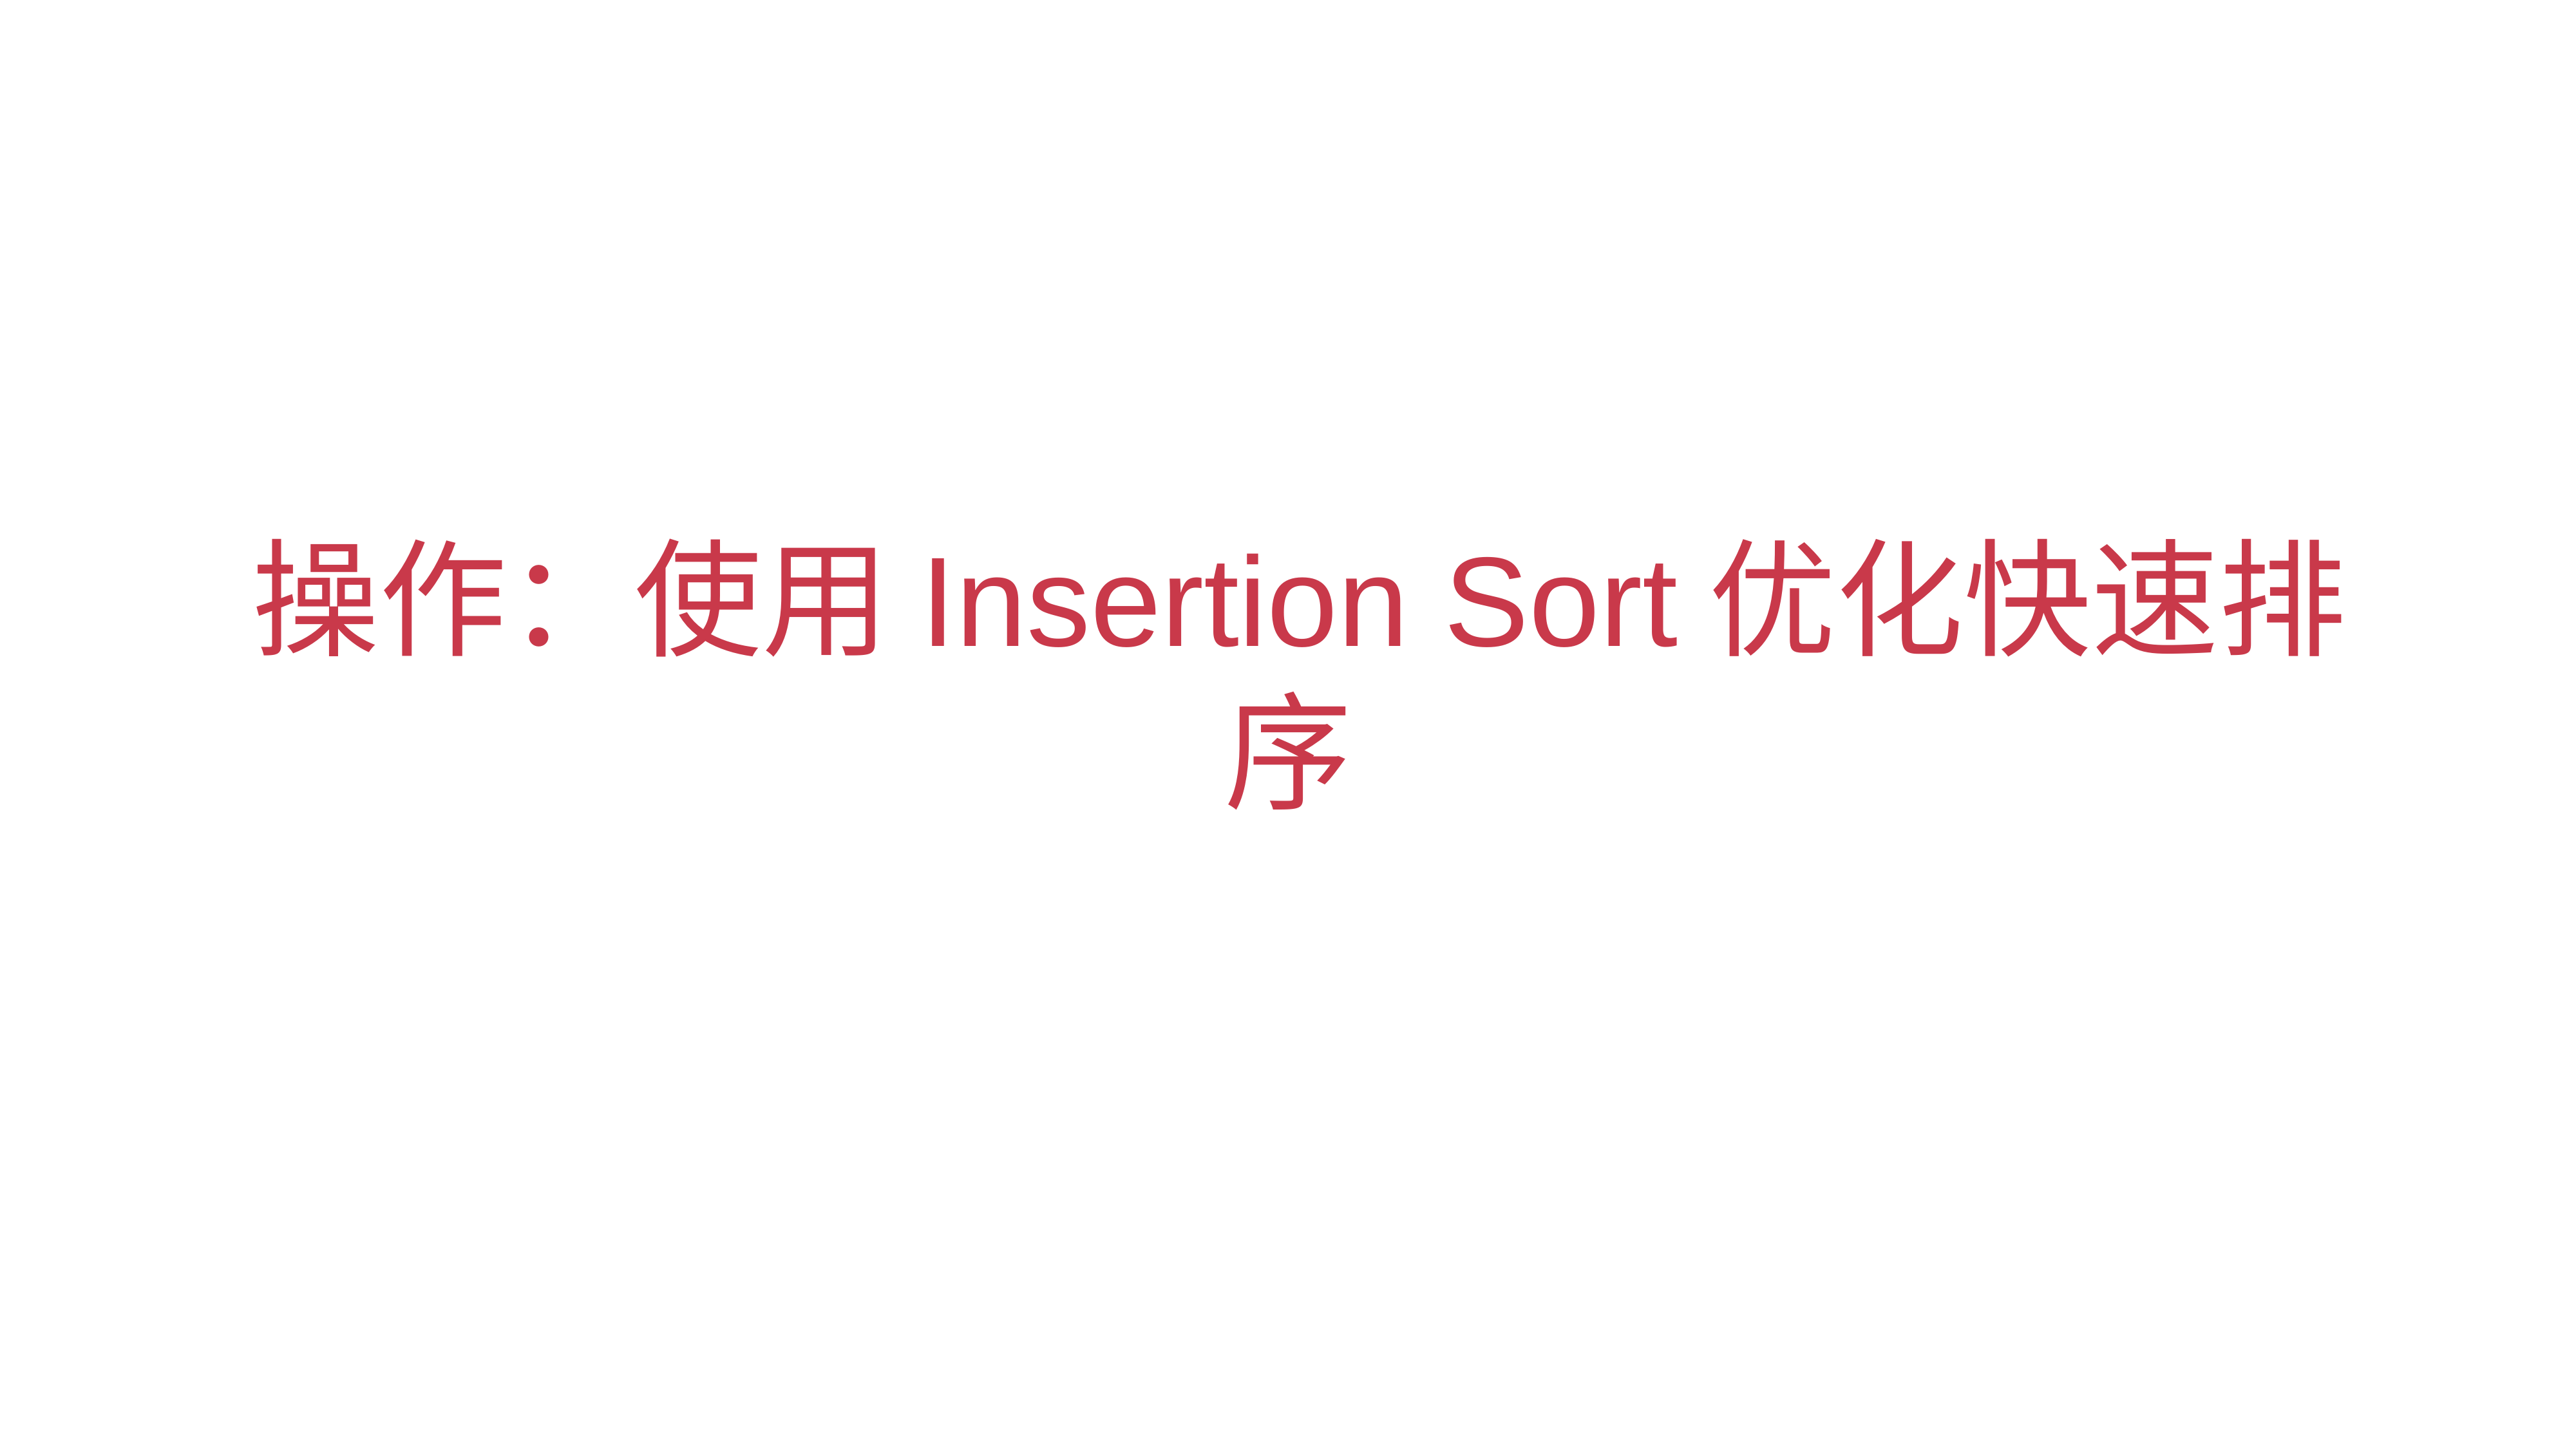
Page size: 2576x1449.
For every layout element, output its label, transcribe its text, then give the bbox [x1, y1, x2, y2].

title 操作：使用Insertion Sort优化快速排序 [187, 618, 2389, 831]
